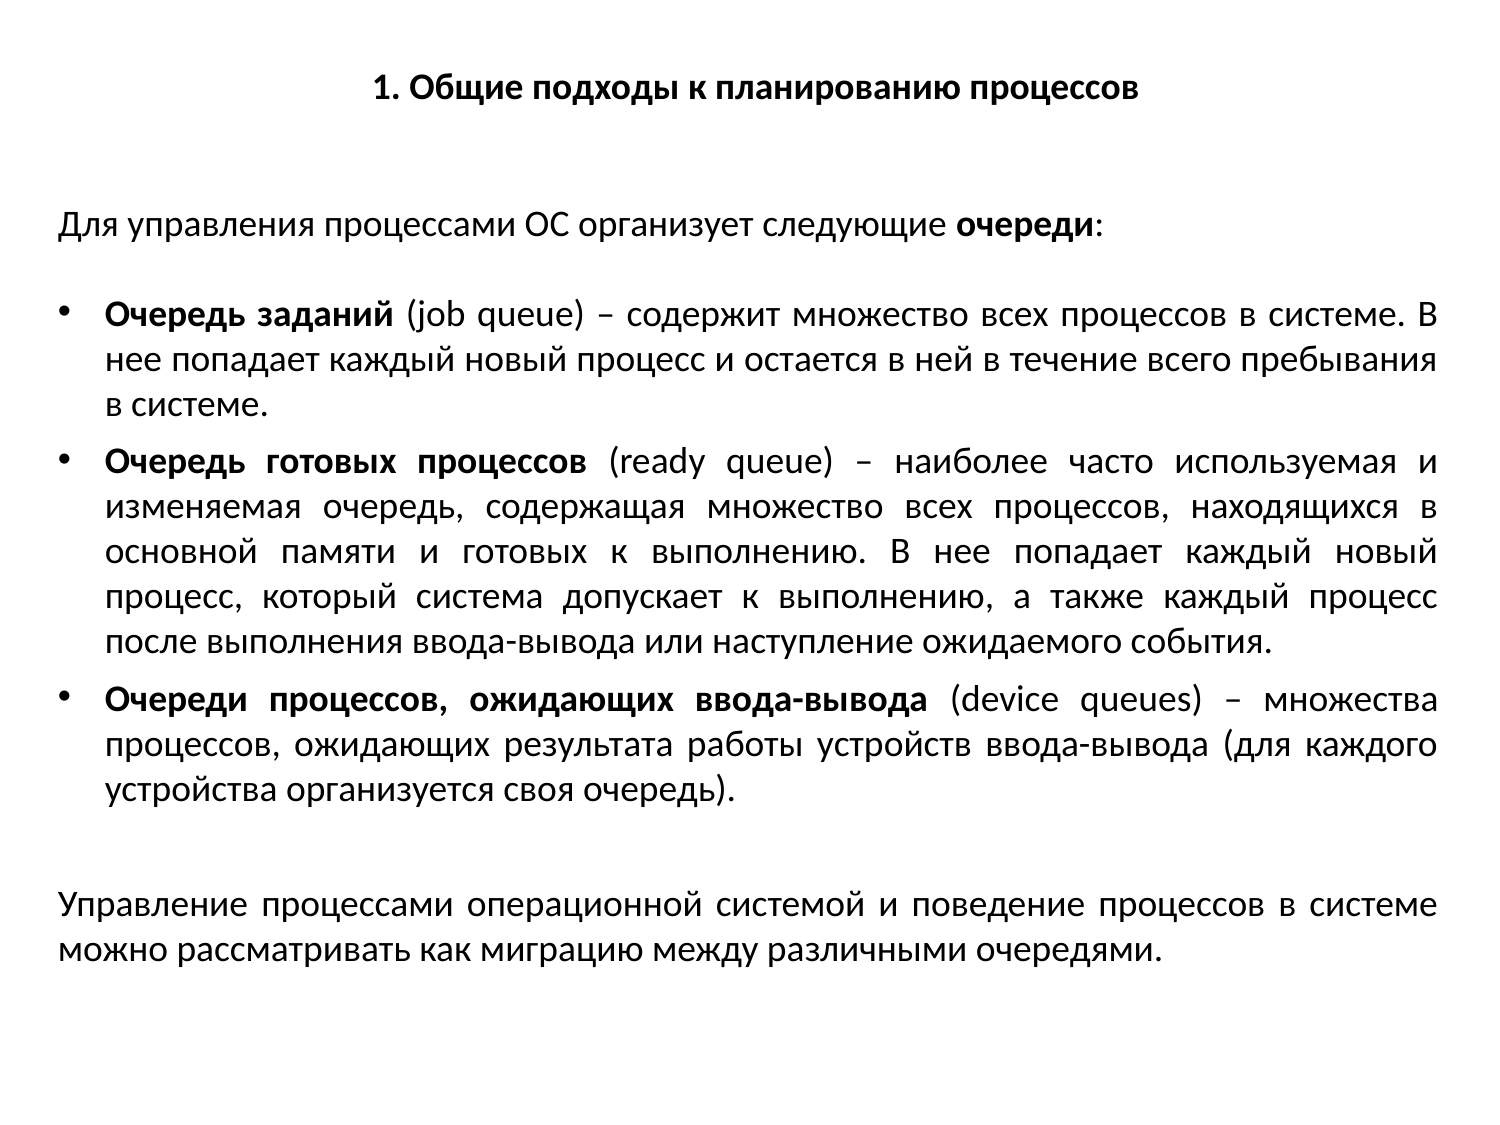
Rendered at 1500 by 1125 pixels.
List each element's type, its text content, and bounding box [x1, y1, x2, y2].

text_box 1. Общие подходы к планированию процессов [53, 54, 1459, 115]
text_box Для управления процессами ОС организует следующие очереди: Очередь заданий (job queue) – содержит множество всех процессов в системе. В нее попадает каждый новый процесс и остается в ней в течение всего пребывания в системе. Очередь готовых процессов (ready queue) – наиболее часто используемая и изменяемая очередь, содержащая множество всех процессов, находящихся в основной памяти и готовых к выполнению. В нее попадает каждый новый процесс, который система допускает к выполнению, а также каждый процесс после выполнения ввода-вывода или наступление ожидаемого события. Очереди процессов, ожидающих ввода-вывода (device queues) – множества процессов, ожидающих результата работы устройств ввода-вывода (для каждого устройства организуется своя очередь). Управление процессами операционной системой и поведение процессов в системе можно рассматривать как миграцию между различными очередями. [43, 191, 1454, 976]
